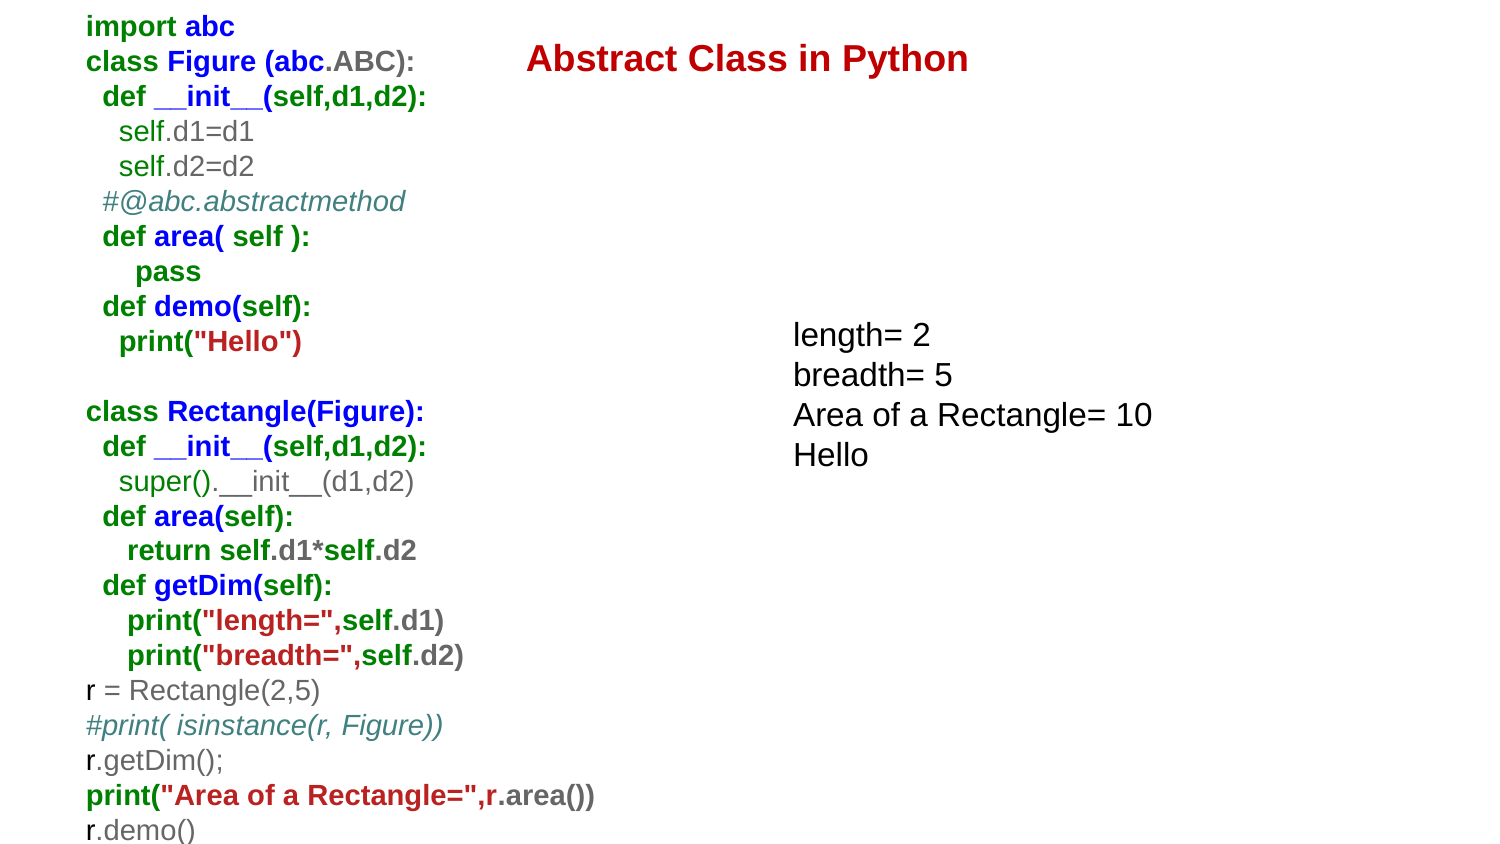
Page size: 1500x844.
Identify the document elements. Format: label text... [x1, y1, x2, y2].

text_box Abstract Class in Python [821, 26, 1108, 87]
text_box import abc class Figure (abc.ABC): def __init__(self,d1,d2): self.d1=d1 self.d2=d2 #@abc.abstractmethod def area( self ): pass def demo(self): print("Hello") class Rectangle(Figure): def __init__(self,d1,d2): super().__init__(d1,d2) def area(self): return self.d1*self.d2 def getDim(self): print("length=",self.d1) print("breadth=",self.d2) r = Rectangle(2,5) #print( isinstance(r, Figure)) r.getDim(); print("Area of a Rectangle=",r.area()) r.demo() [70, 0, 821, 844]
text_box length= 2 breadth= 5 Area of a Rectangle= 10 Hello [778, 305, 1500, 481]
